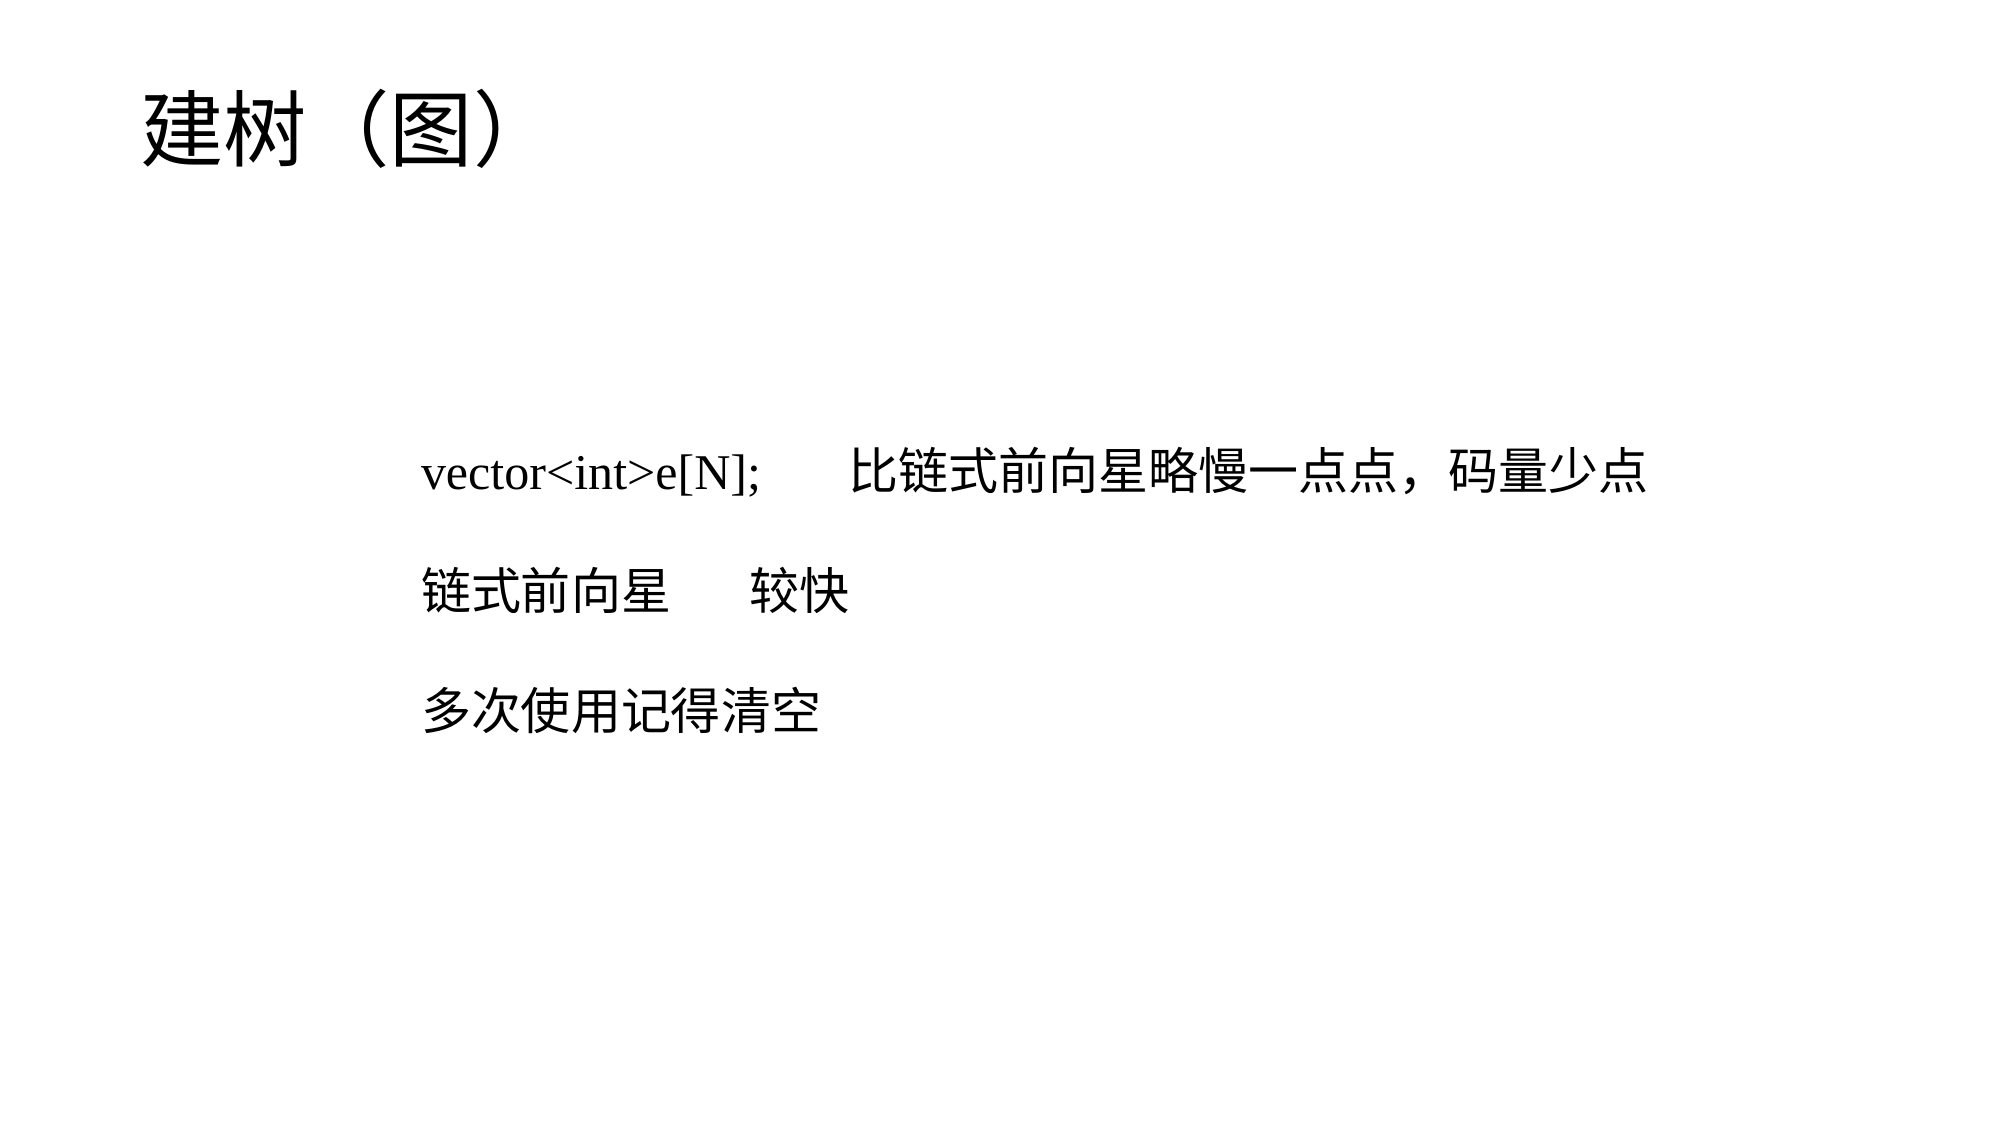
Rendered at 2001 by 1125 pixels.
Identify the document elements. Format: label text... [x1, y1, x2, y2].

text_box 建树（图） [125, 70, 750, 185]
text_box vector<int>e[N]; 比链式前向星略慢一点点，码量少点 链式前向星 较快 多次使用记得清空 [406, 432, 1725, 747]
